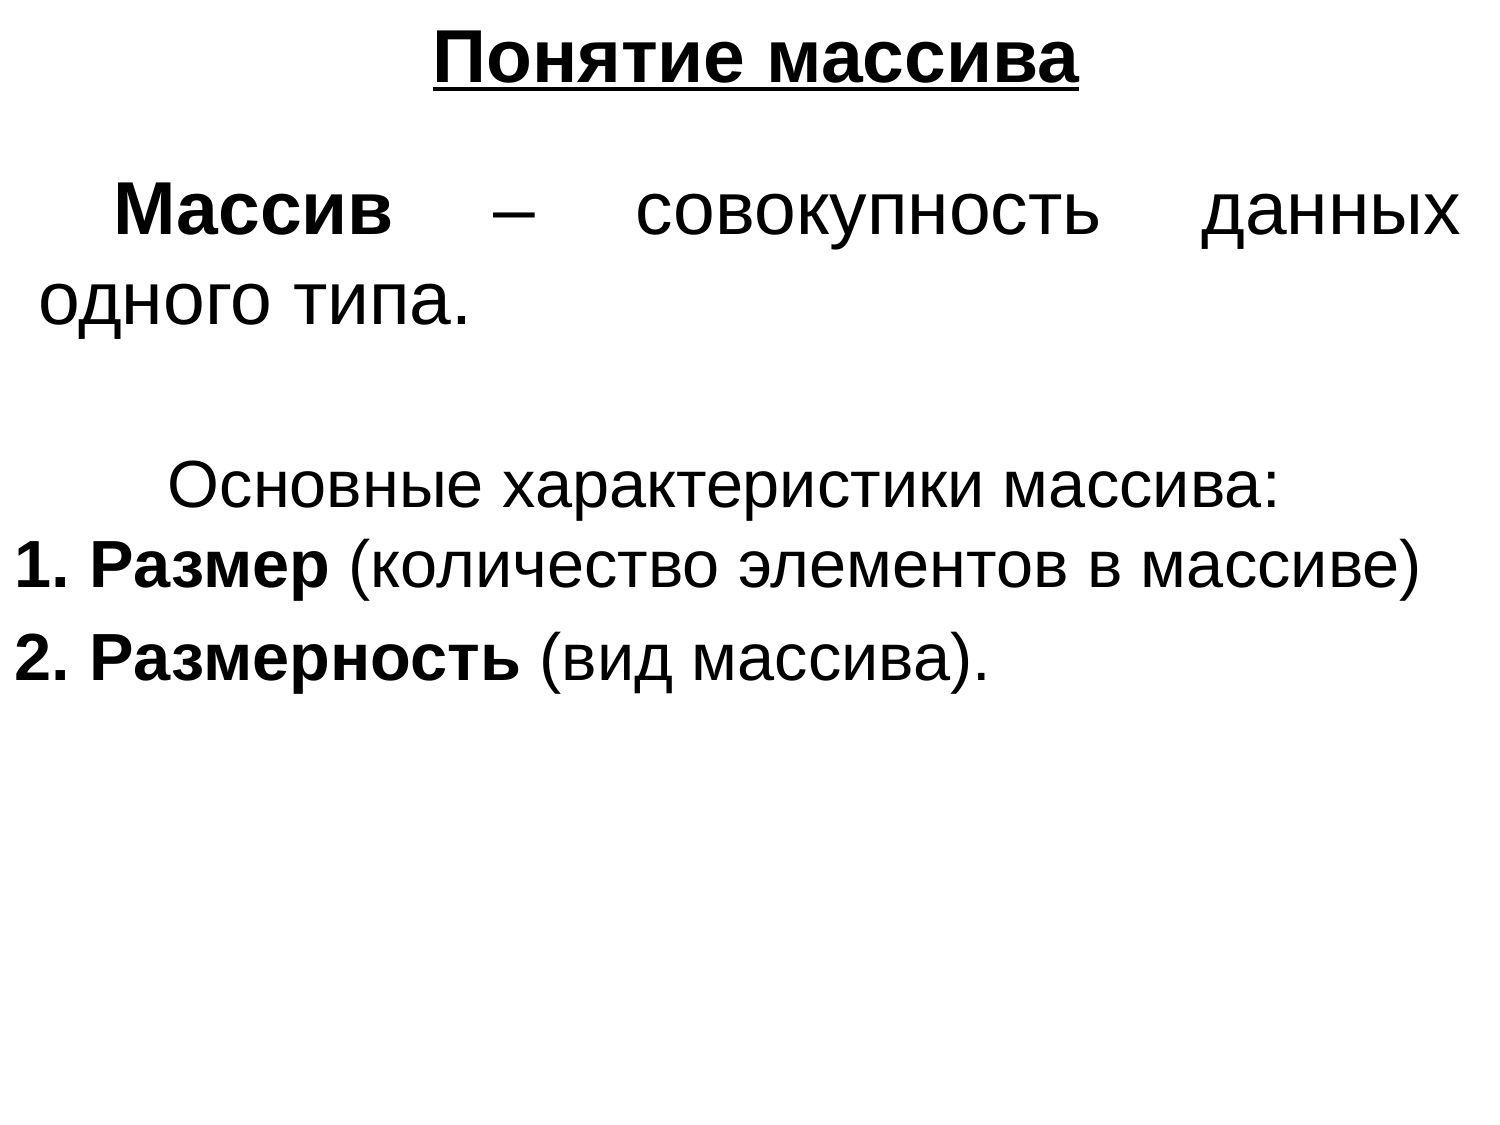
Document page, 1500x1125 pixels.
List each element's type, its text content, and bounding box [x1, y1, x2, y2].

text_box Основные характеристики массива: Размер (количество элементов в массиве) Размерность (вид массива). [0, 433, 1450, 701]
text_box Массив – совокупность данных одного типа. [23, 152, 1477, 348]
text_box Понятие массива [70, 0, 1442, 105]
